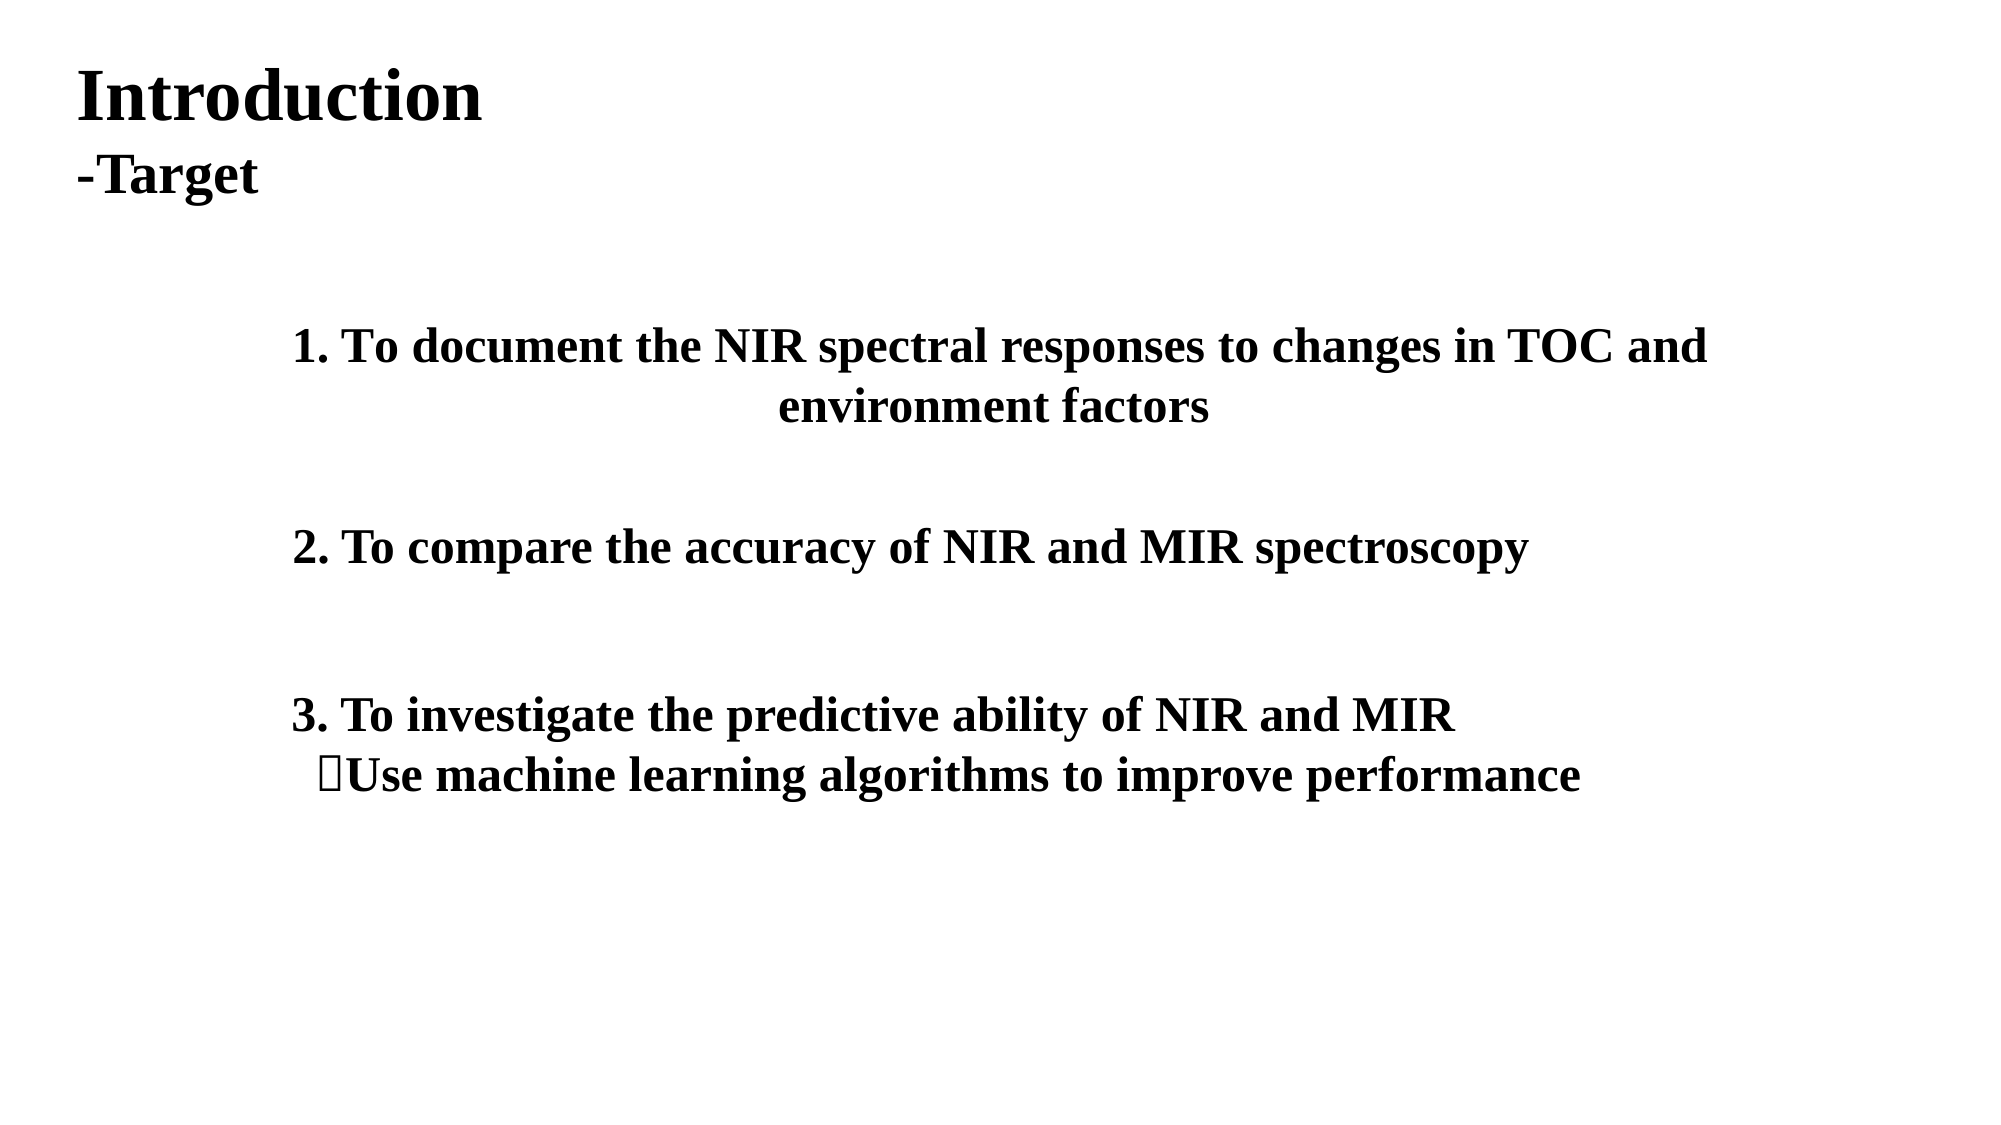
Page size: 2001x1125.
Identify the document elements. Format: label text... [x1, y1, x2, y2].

text_box 2. To compare the accuracy of NIR and MIR spectroscopy [136, 505, 1685, 581]
text_box Introduction -Target [61, 38, 499, 213]
text_box 3. To investigate the predictive ability of NIR and MIR Use machine learning algorithms to improve performance [99, 674, 1648, 809]
text_box 1. To document the NIR spectral responses to changes in TOC and environment factors [226, 304, 1774, 560]
